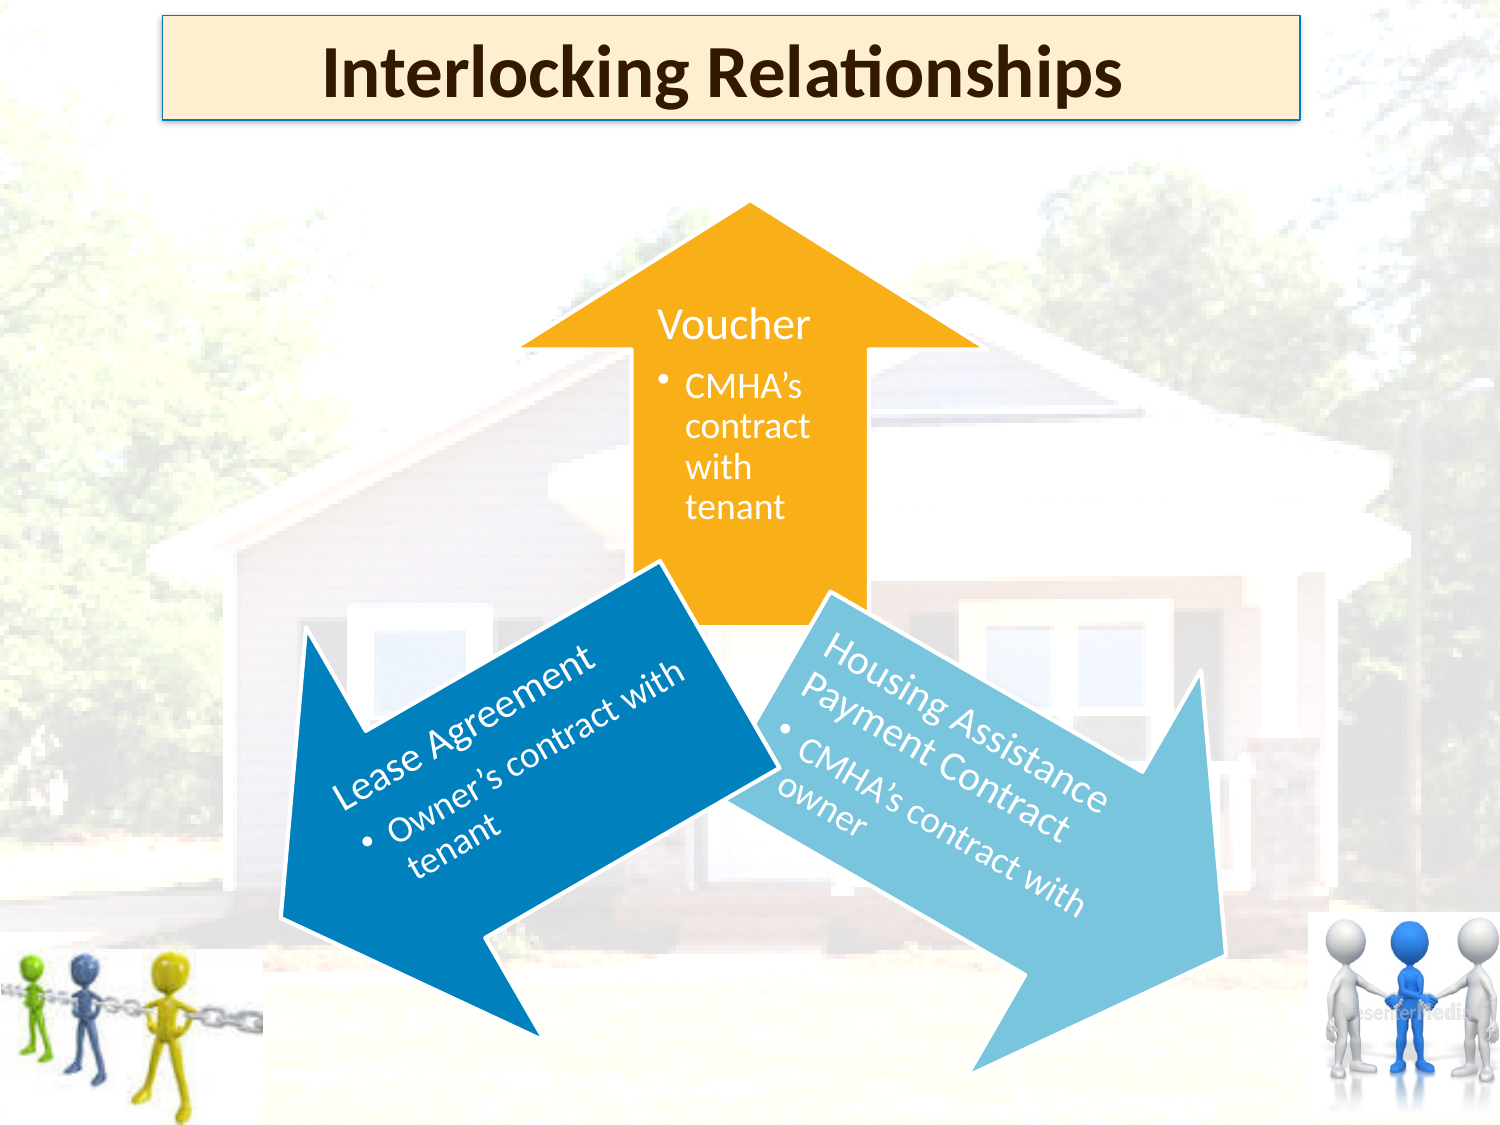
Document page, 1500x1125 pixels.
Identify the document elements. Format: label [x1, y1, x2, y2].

list [37, 207, 1463, 1063]
picture [0, 0, 1500, 1125]
